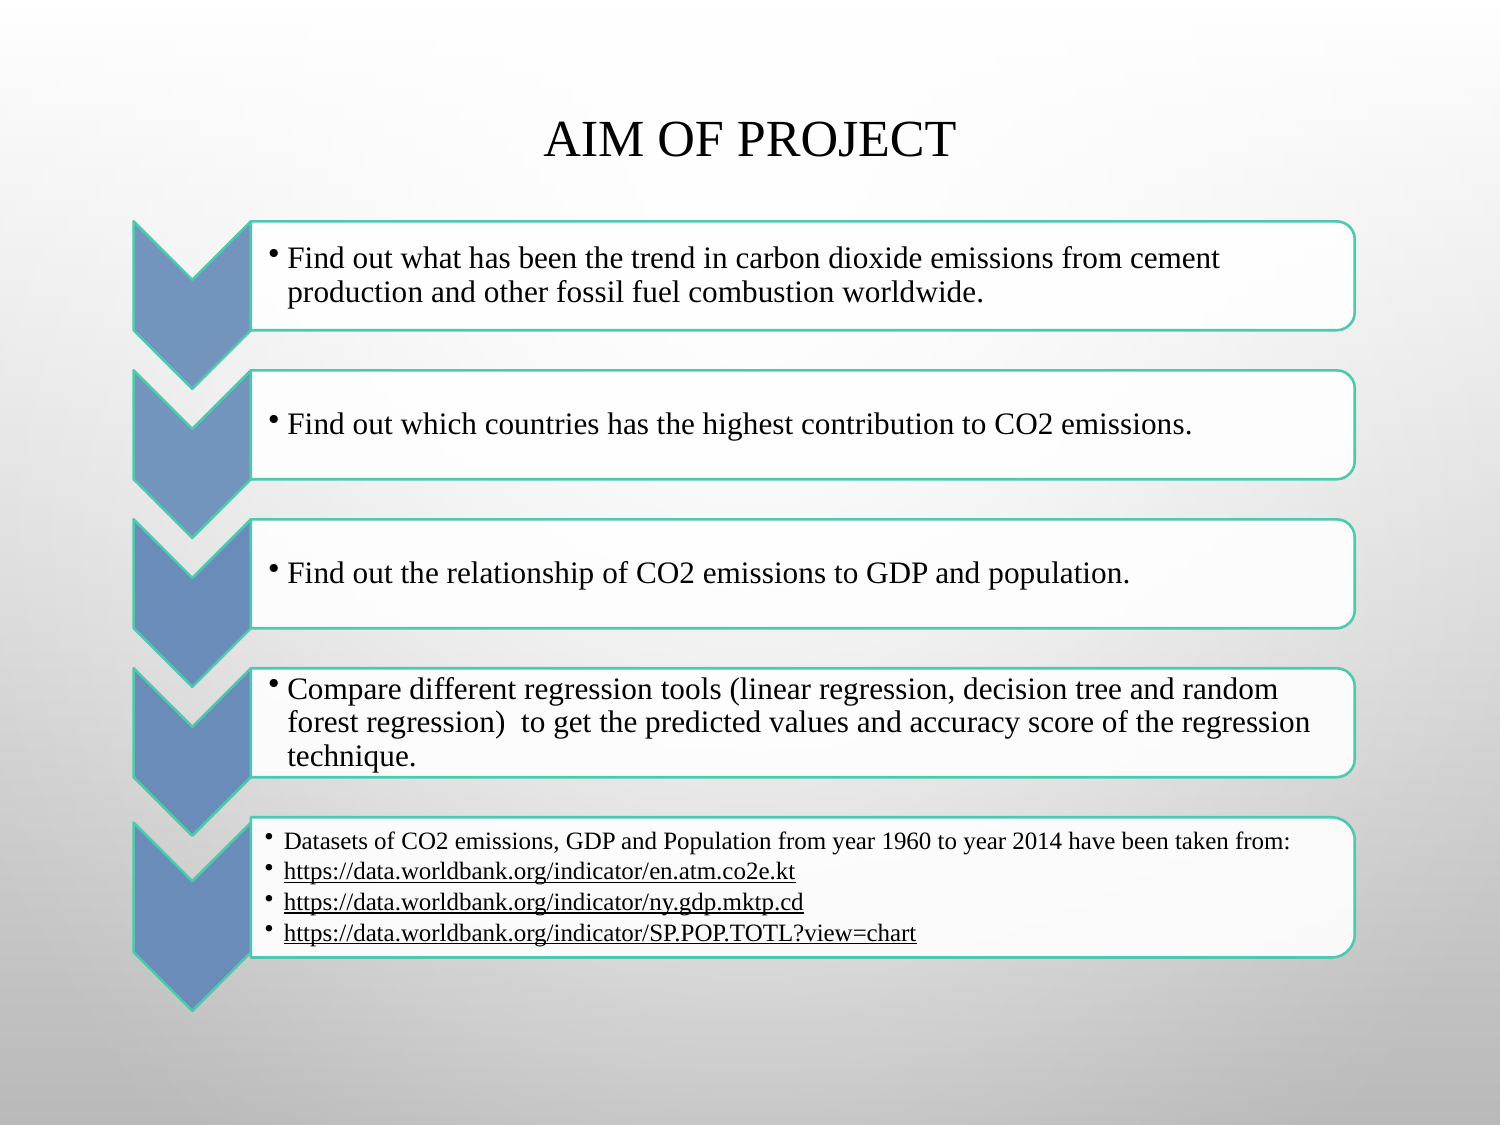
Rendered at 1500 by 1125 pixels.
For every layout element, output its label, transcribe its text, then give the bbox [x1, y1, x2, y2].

title AIM OF PROJECT [112, 92, 1388, 188]
picture [0, 0, 1500, 1125]
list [133, 220, 1355, 1013]
